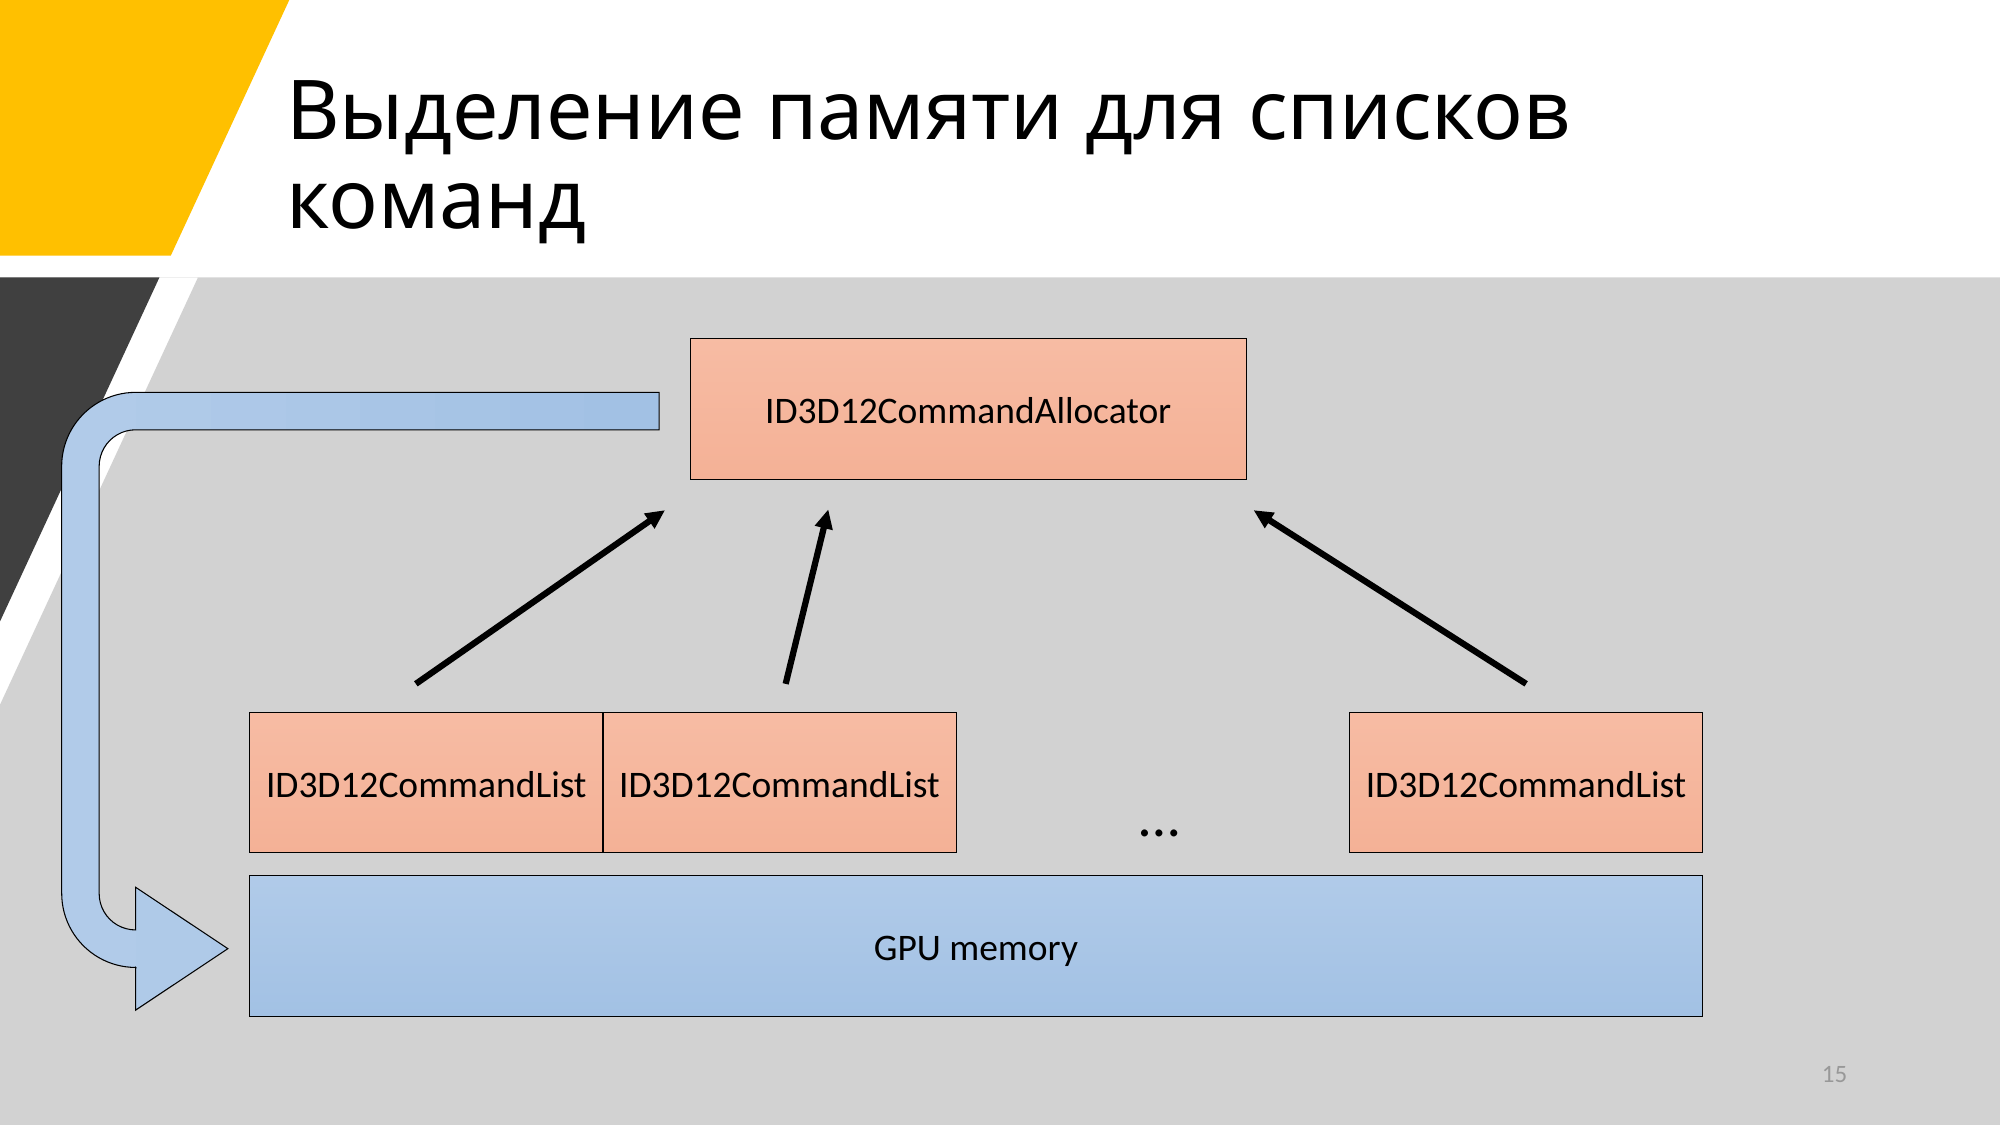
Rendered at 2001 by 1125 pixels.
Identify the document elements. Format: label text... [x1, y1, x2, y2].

text_box ID3D12CommandAllocator [690, 338, 1247, 480]
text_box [415, 510, 665, 684]
title Выделение памяти для списков команд [271, 60, 1808, 255]
text_box ID3D12CommandList [1349, 712, 1703, 853]
text_box ID3D12CommandList [249, 712, 602, 853]
slide_number 15 [1412, 1042, 1863, 1103]
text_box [785, 509, 829, 684]
text_box ID3D12CommandList [602, 712, 957, 853]
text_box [1254, 510, 1527, 684]
text_box [0, 0, 291, 257]
text_box [0, 276, 162, 622]
text_box [61, 391, 660, 1012]
text_box … [1079, 770, 1240, 856]
text_box [0, 276, 2000, 1125]
text_box GPU memory [249, 875, 1703, 1017]
